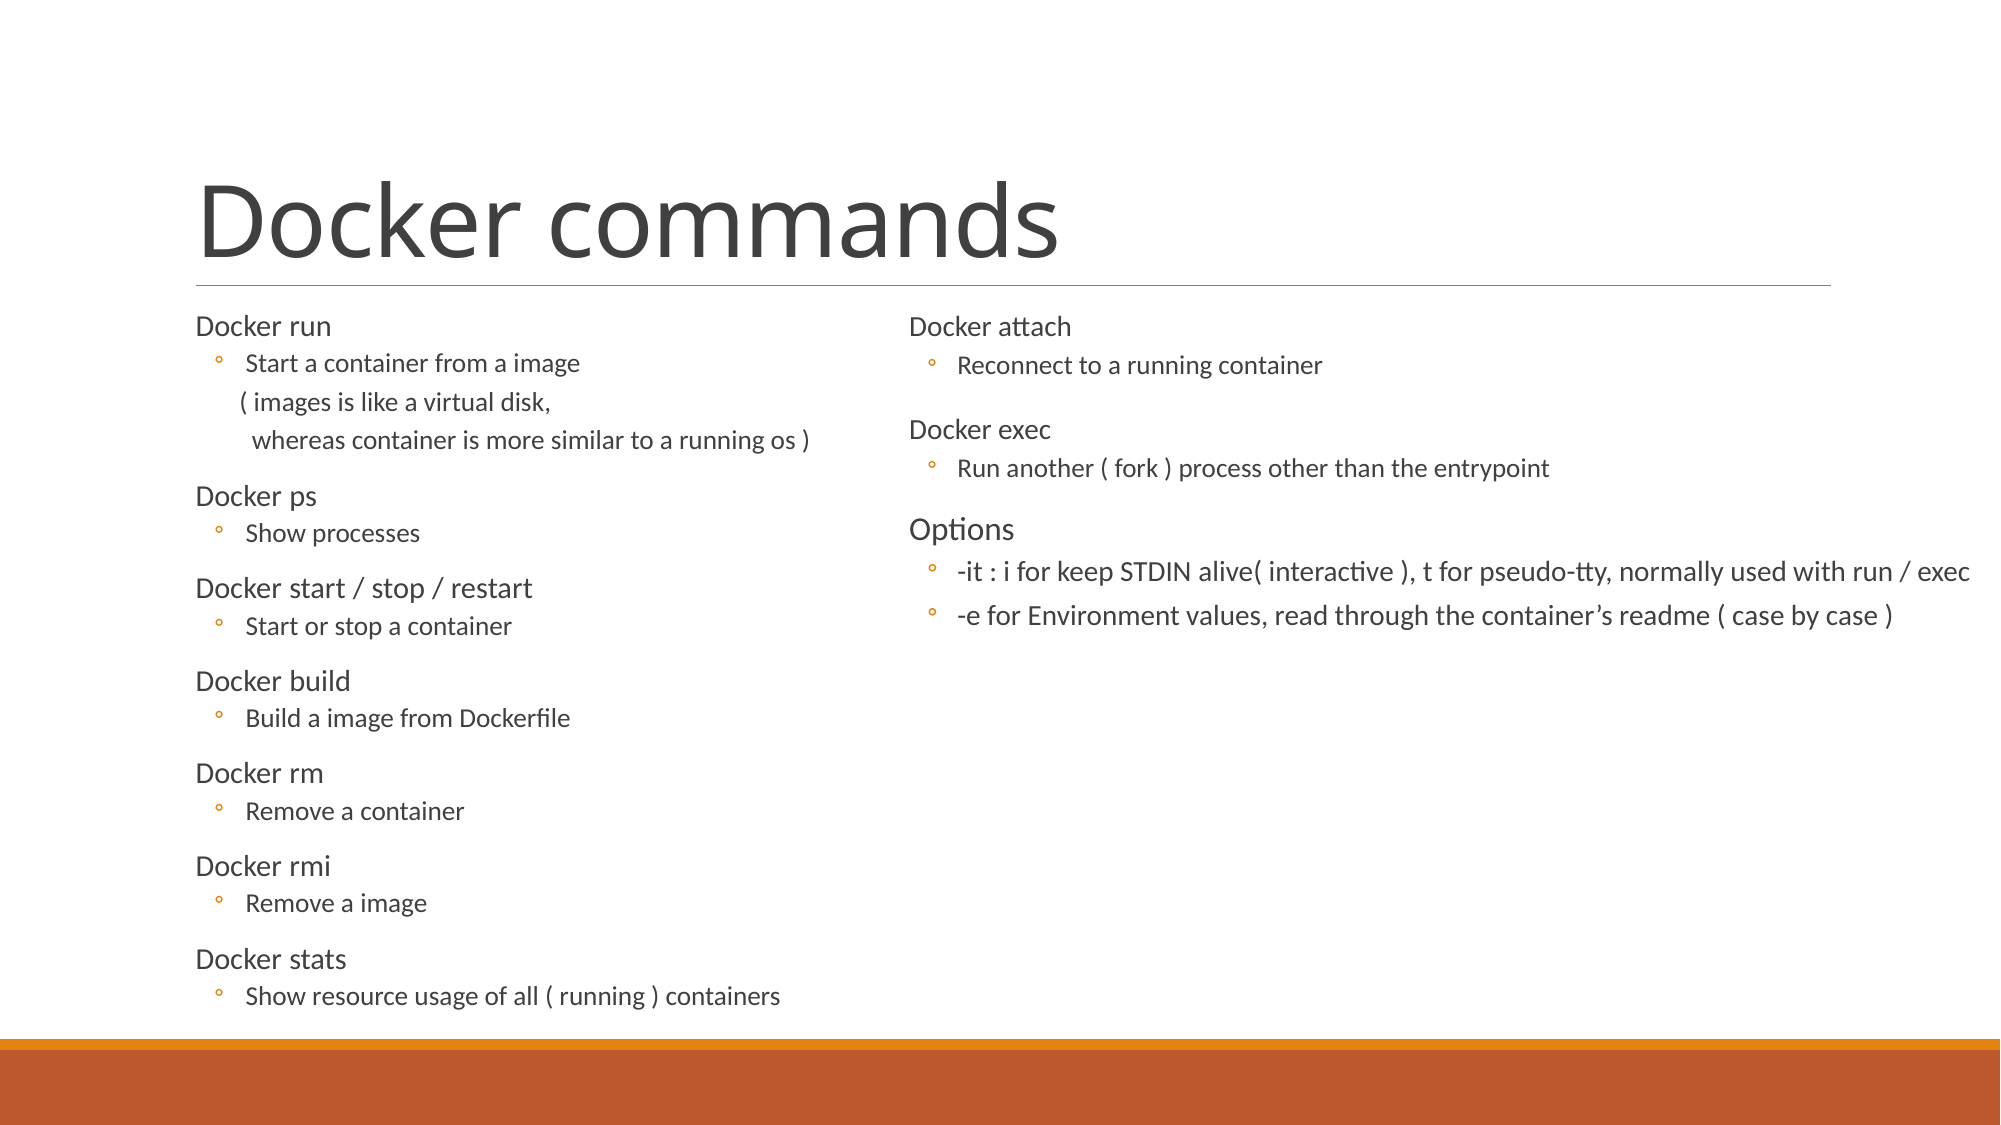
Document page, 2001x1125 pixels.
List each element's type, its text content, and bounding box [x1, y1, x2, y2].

text_box Docker attach Reconnect to a running container Docker exec Run another ( fork ) process other than the entrypoint [894, 304, 1792, 504]
title Docker commands [180, 47, 1830, 285]
text_box Options -it : i for keep STDIN alive( interactive ), t for pseudo-tty, normally used with run / exec -e for Environment values, read through the container’s readme ( case by case ) [894, 504, 1988, 961]
list Docker run Start a container from a image ( images is like a virtual disk, whereas container is more similar to a running os ) Docker ps Show processes Docker start / stop / restart Start or stop a container Docker build Build a image from Dockerfile Docker rm Remove a container Docker rmi Remove a image Docker stats Show resource usage of all ( running ) containers [180, 302, 1024, 1024]
